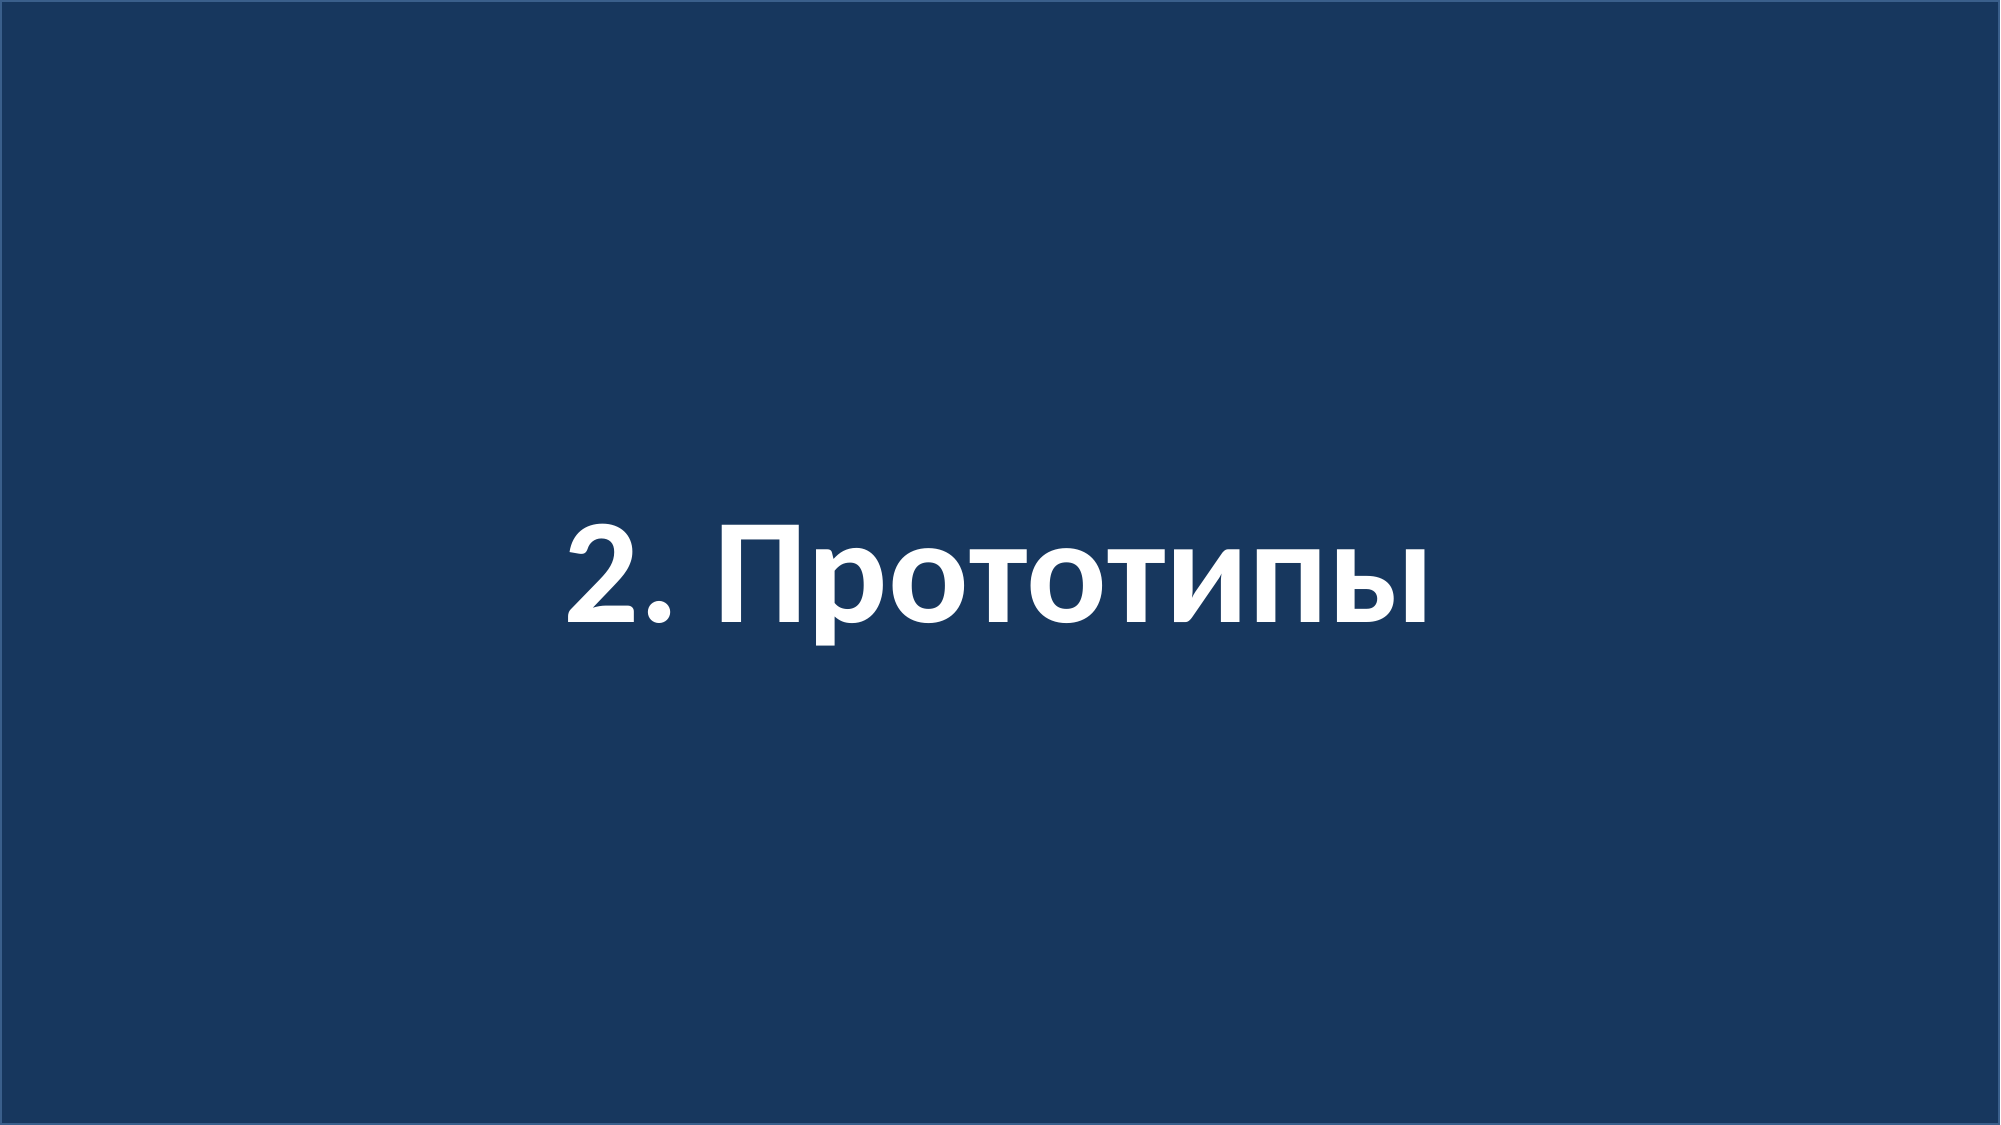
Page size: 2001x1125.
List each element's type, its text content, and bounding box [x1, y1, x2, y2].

text_box 2. Прототипы [0, 0, 2000, 1125]
